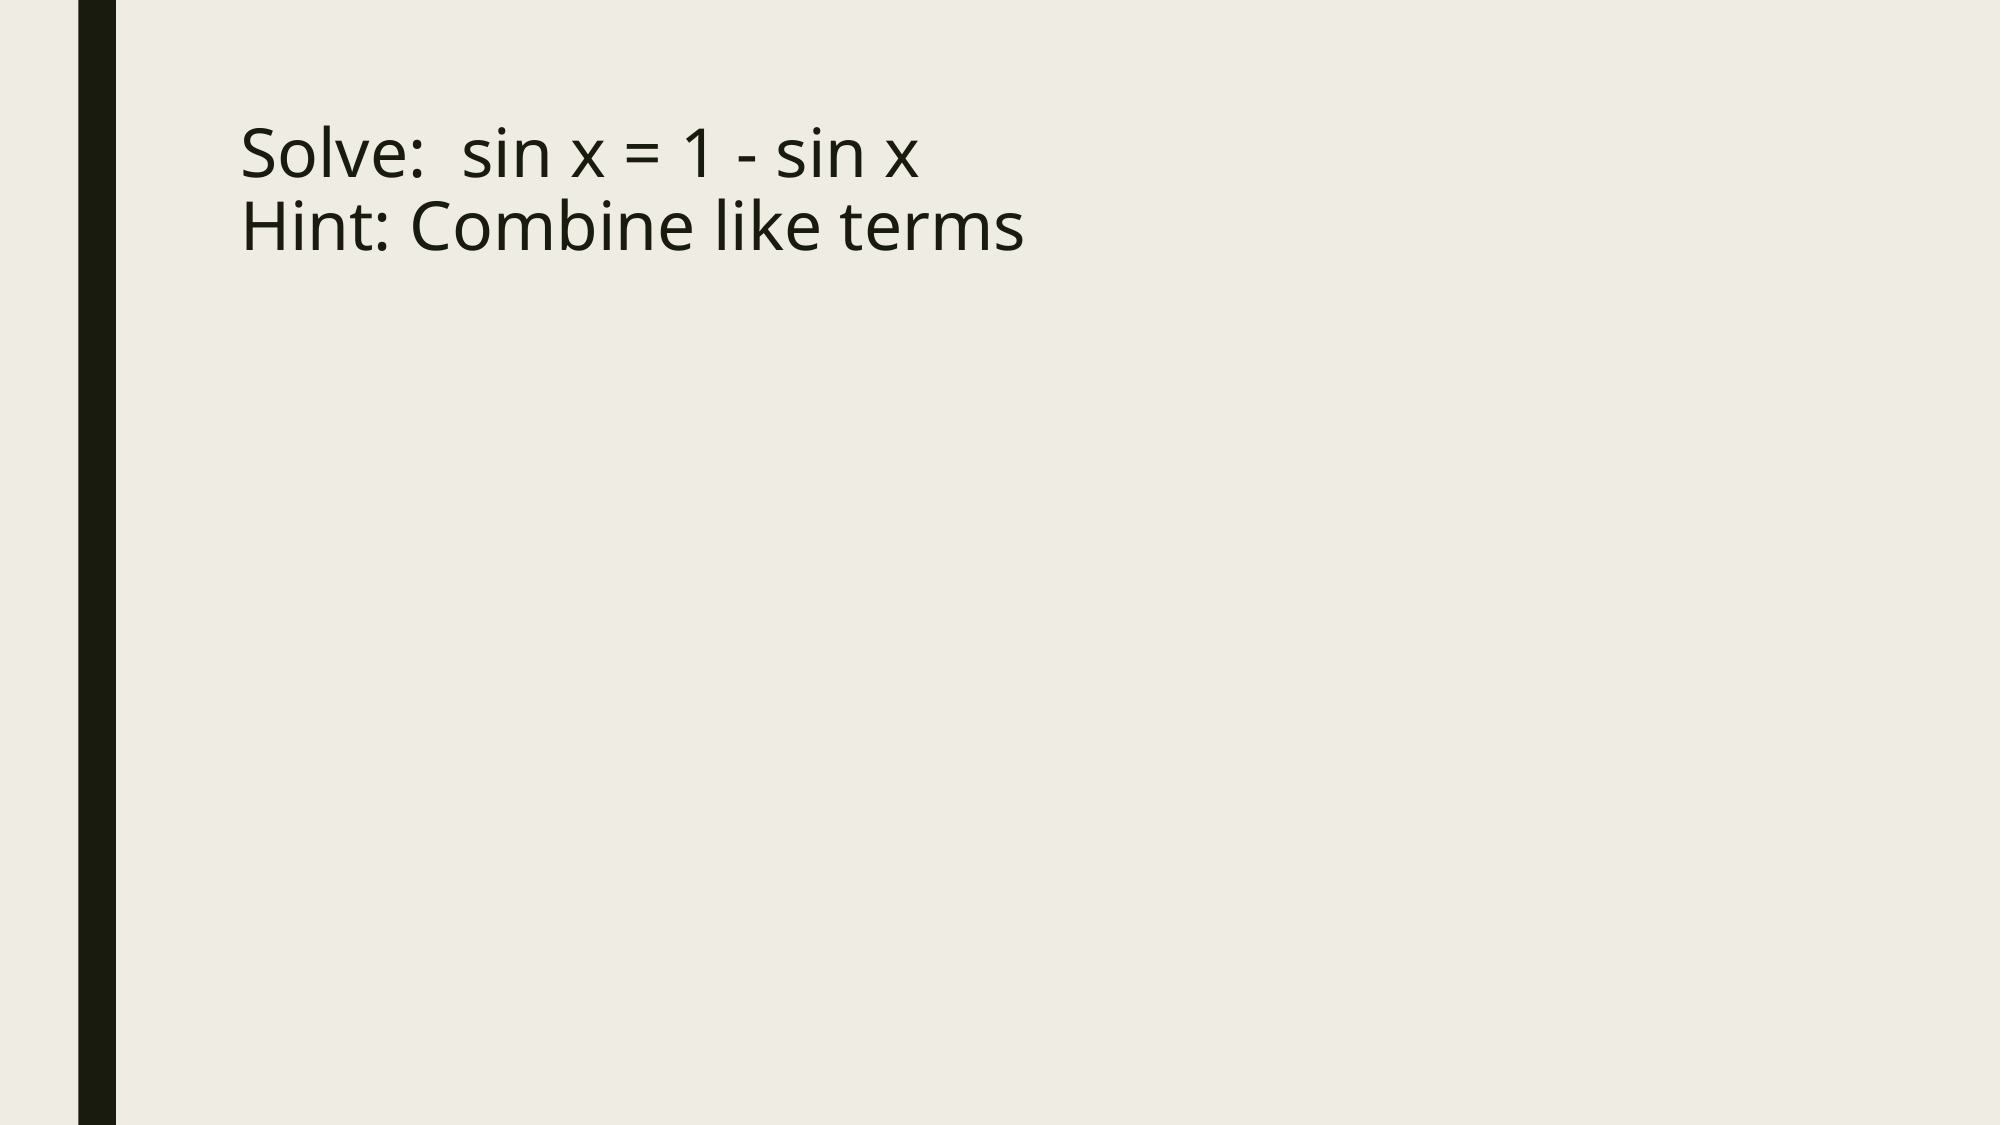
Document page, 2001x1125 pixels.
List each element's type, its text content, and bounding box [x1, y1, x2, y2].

title Solve: sin x = 1 - sin x Hint: Combine like terms [225, 112, 1800, 357]
